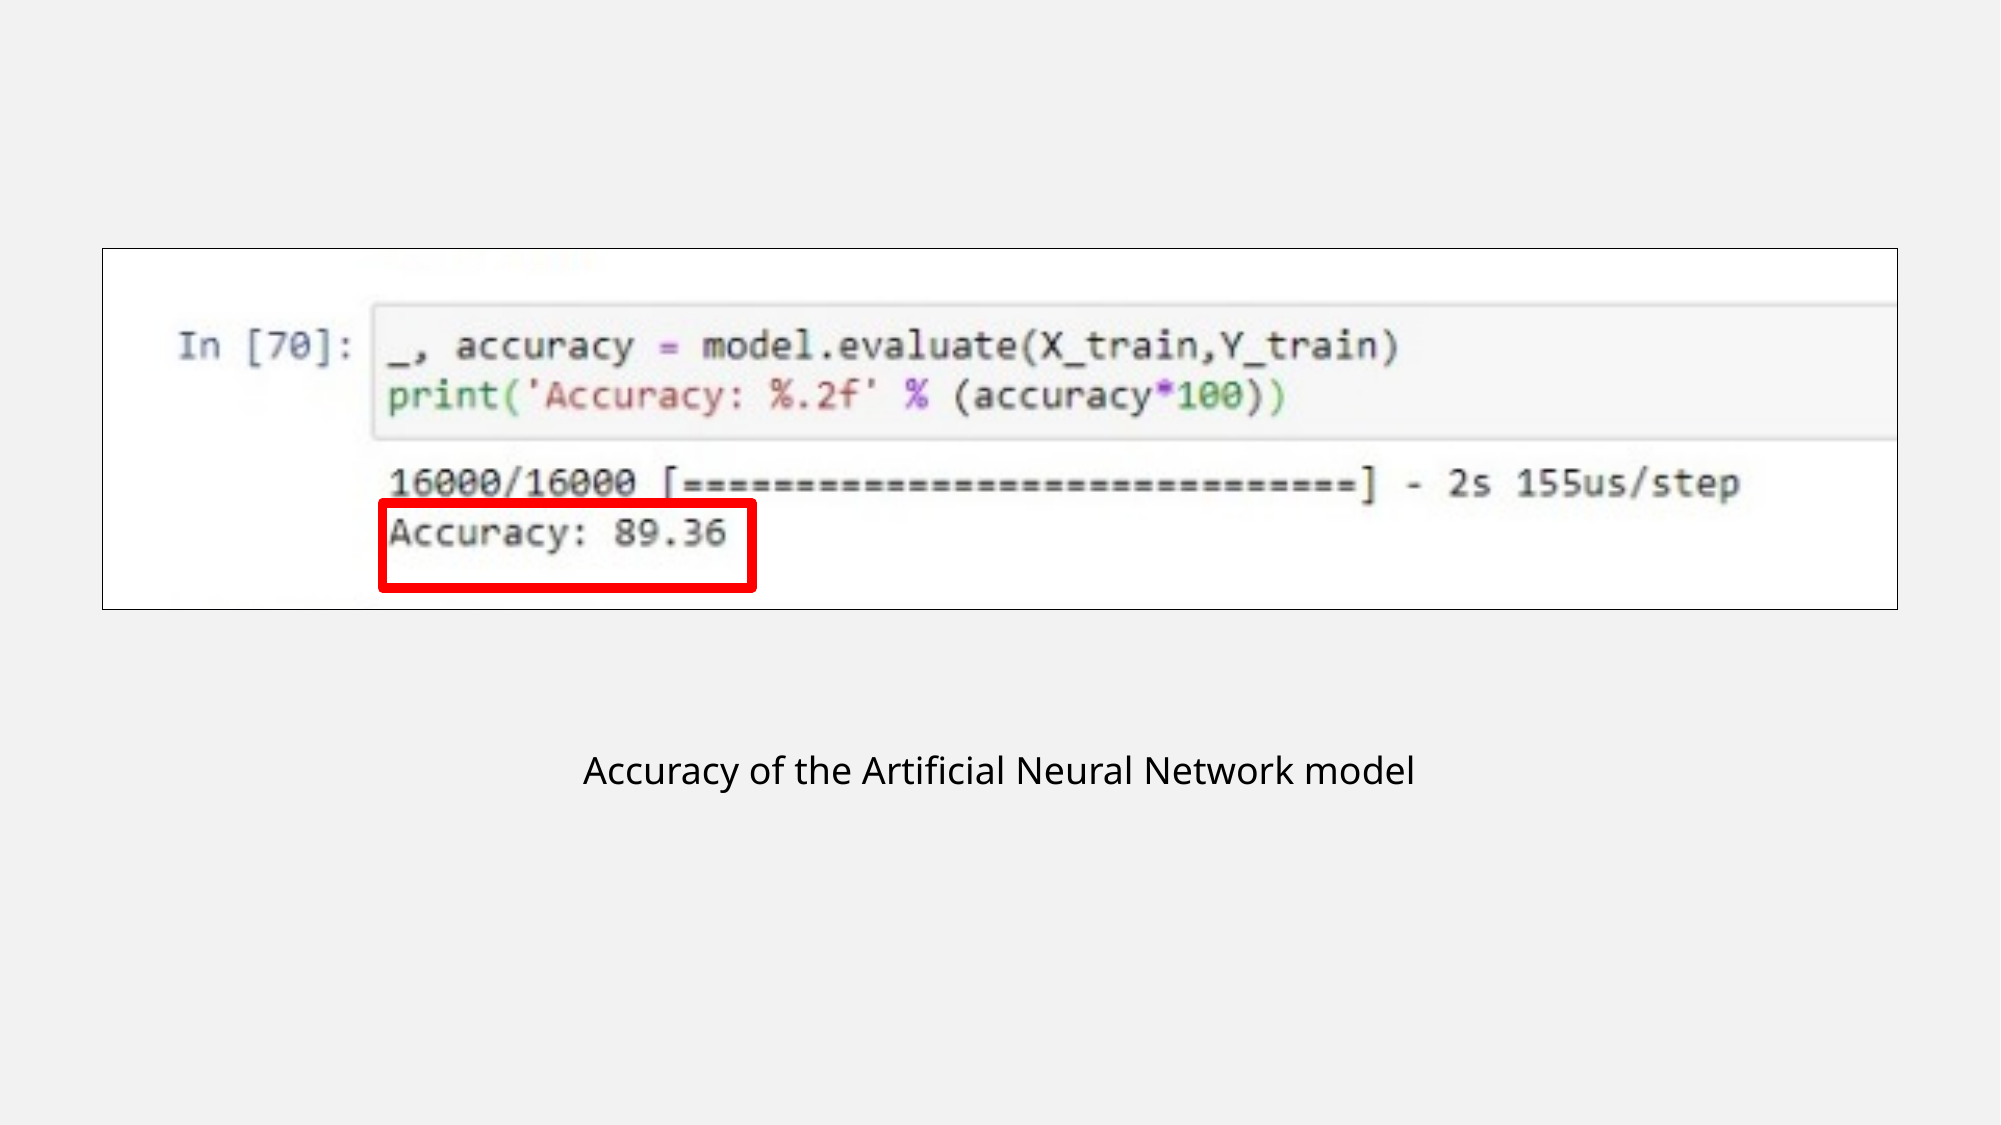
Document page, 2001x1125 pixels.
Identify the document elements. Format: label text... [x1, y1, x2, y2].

text_box Accuracy of the Artificial Neural Network model [567, 739, 1433, 800]
picture [102, 248, 1898, 610]
